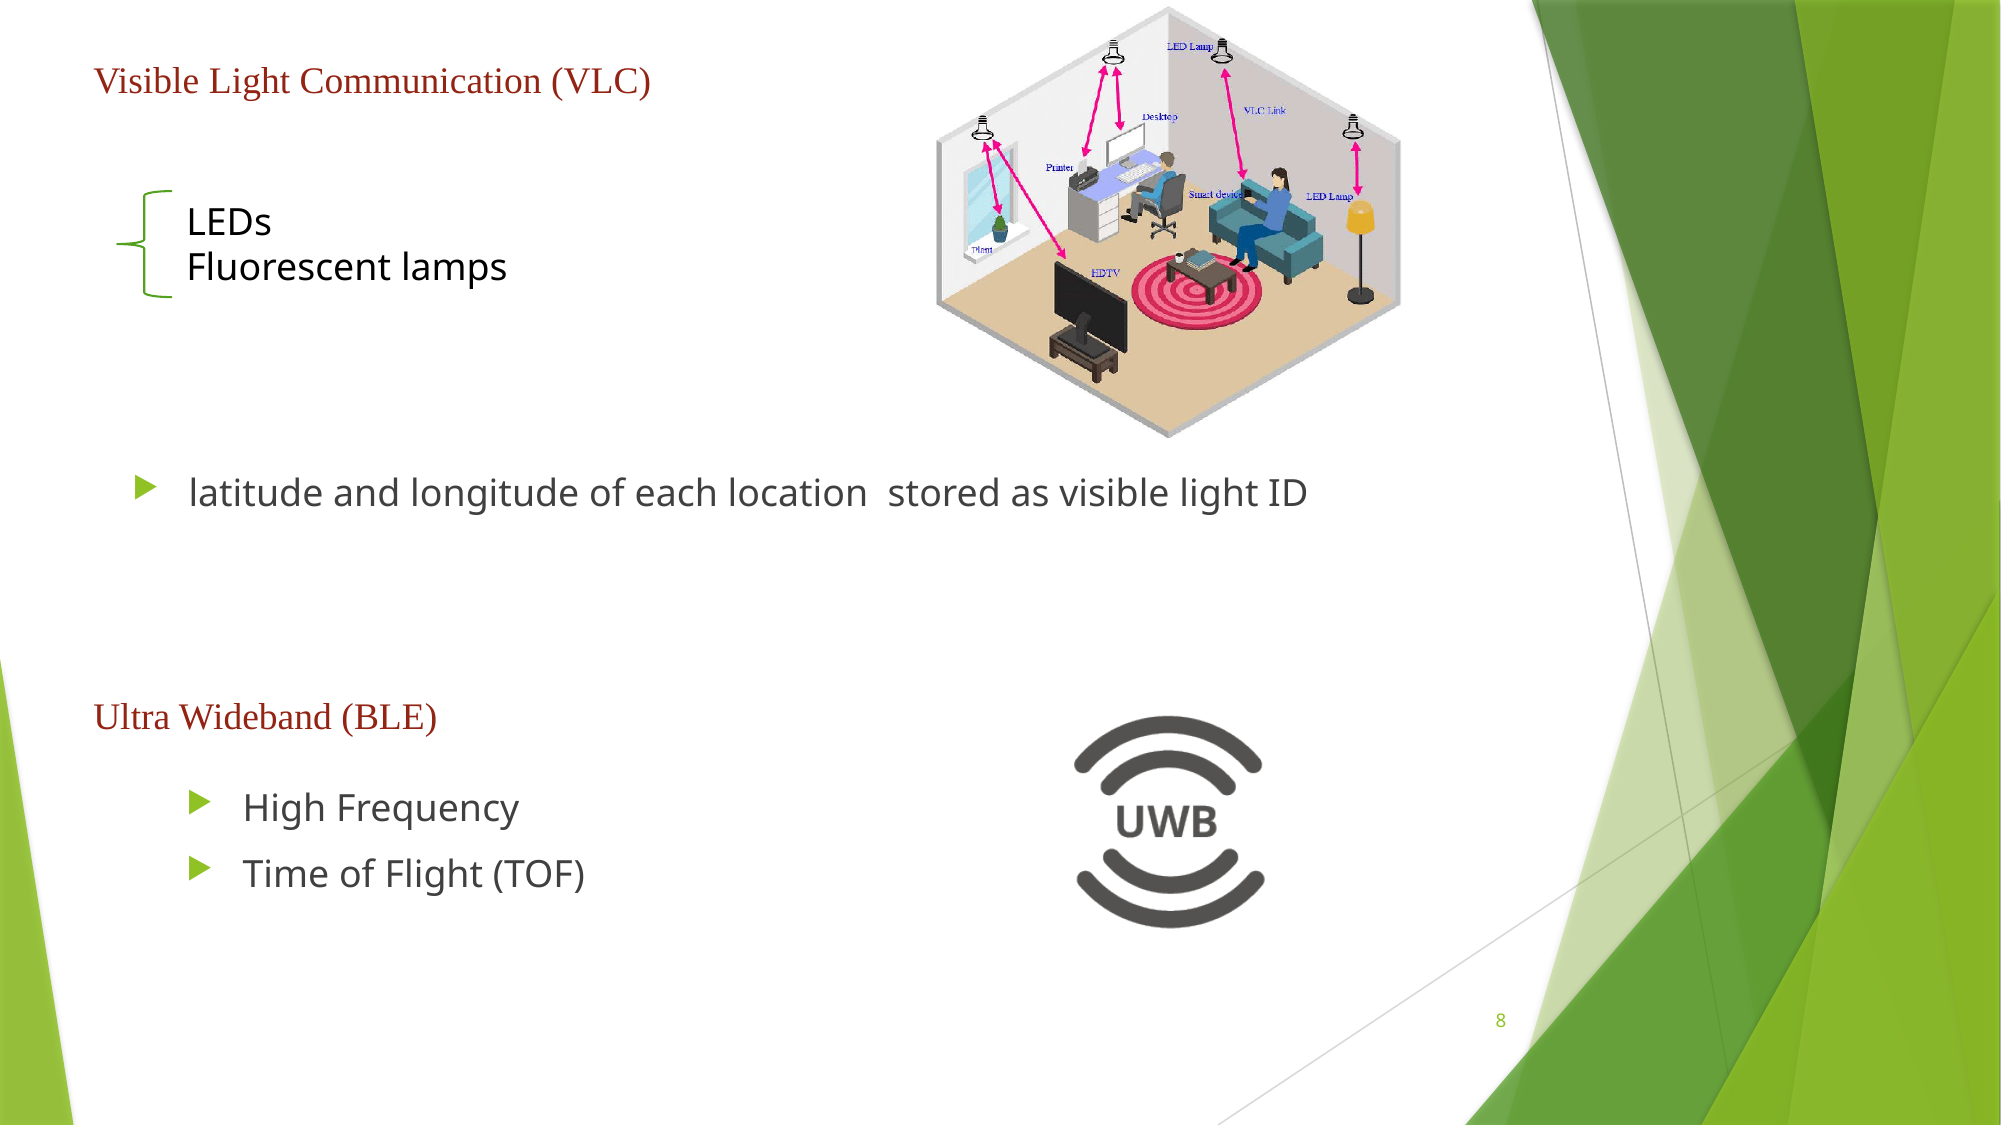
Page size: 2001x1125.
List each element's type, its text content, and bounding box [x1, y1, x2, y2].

text_box latitude and longitude of each location stored as visible light ID [117, 461, 1373, 551]
text_box Ultra Wideband (BLE) [78, 684, 1080, 745]
text_box [116, 190, 173, 299]
slide_number 8 [1409, 991, 1522, 1051]
picture [927, 4, 1410, 462]
picture [1061, 700, 1284, 936]
list High Frequency Time of Flight (TOF) [171, 776, 1056, 935]
text_box Visible Light Communication (VLC) [78, 49, 922, 109]
text_box LEDs Fluorescent lamps [172, 191, 922, 296]
